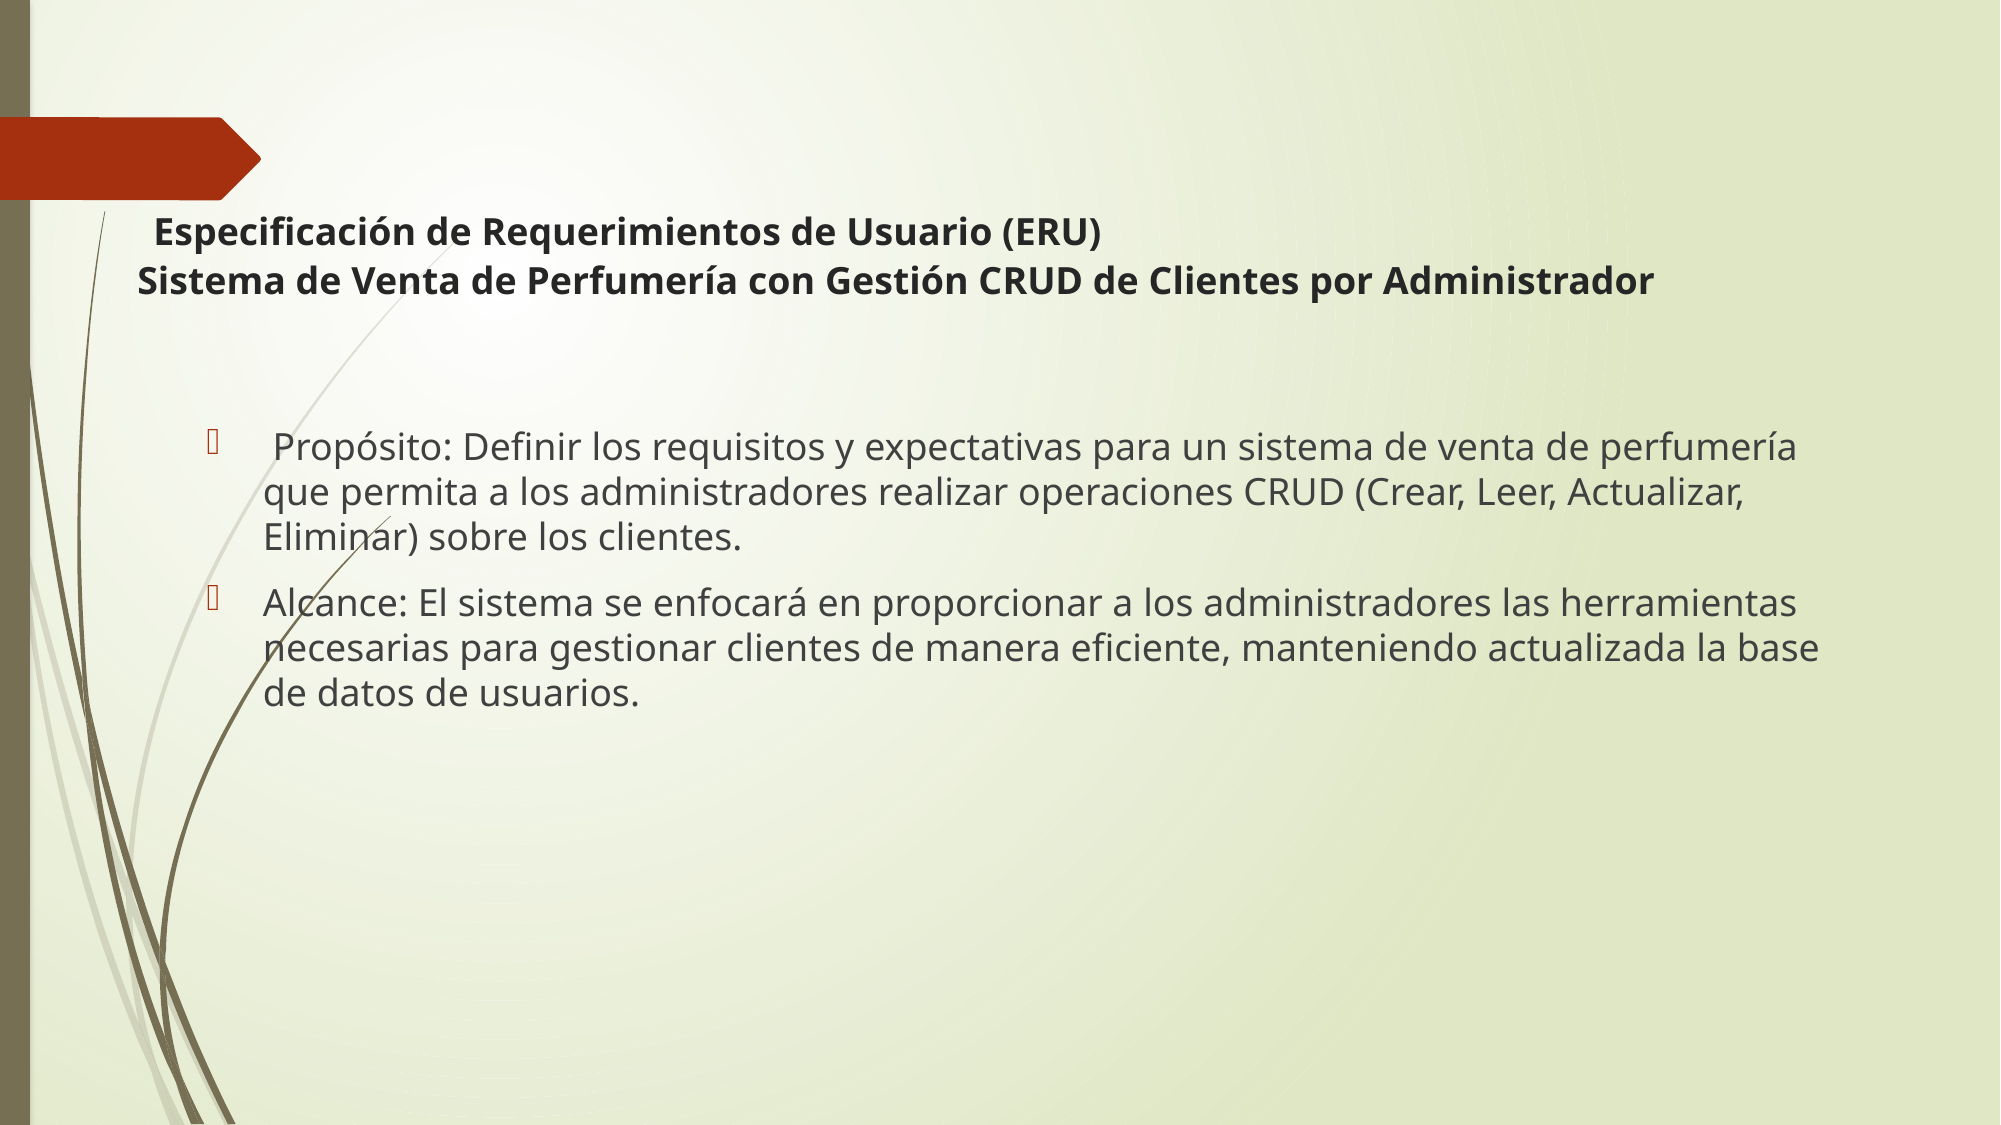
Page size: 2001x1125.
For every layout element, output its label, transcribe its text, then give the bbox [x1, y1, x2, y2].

title Especificación de Requerimientos de Usuario (ERU) Sistema de Venta de Perfumería con Gestión CRUD de Clientes por Administrador [122, 102, 1888, 313]
list Propósito: Definir los requisitos y expectativas para un sistema de venta de perfumería que permita a los administradores realizar operaciones CRUD (Crear, Leer, Actualizar, Eliminar) sobre los clientes. Alcance: El sistema se enfocará en proporcionar a los administradores las herramientas necesarias para gestionar clientes de manera eficiente, manteniendo actualizada la base de datos de usuarios. [191, 350, 1888, 970]
